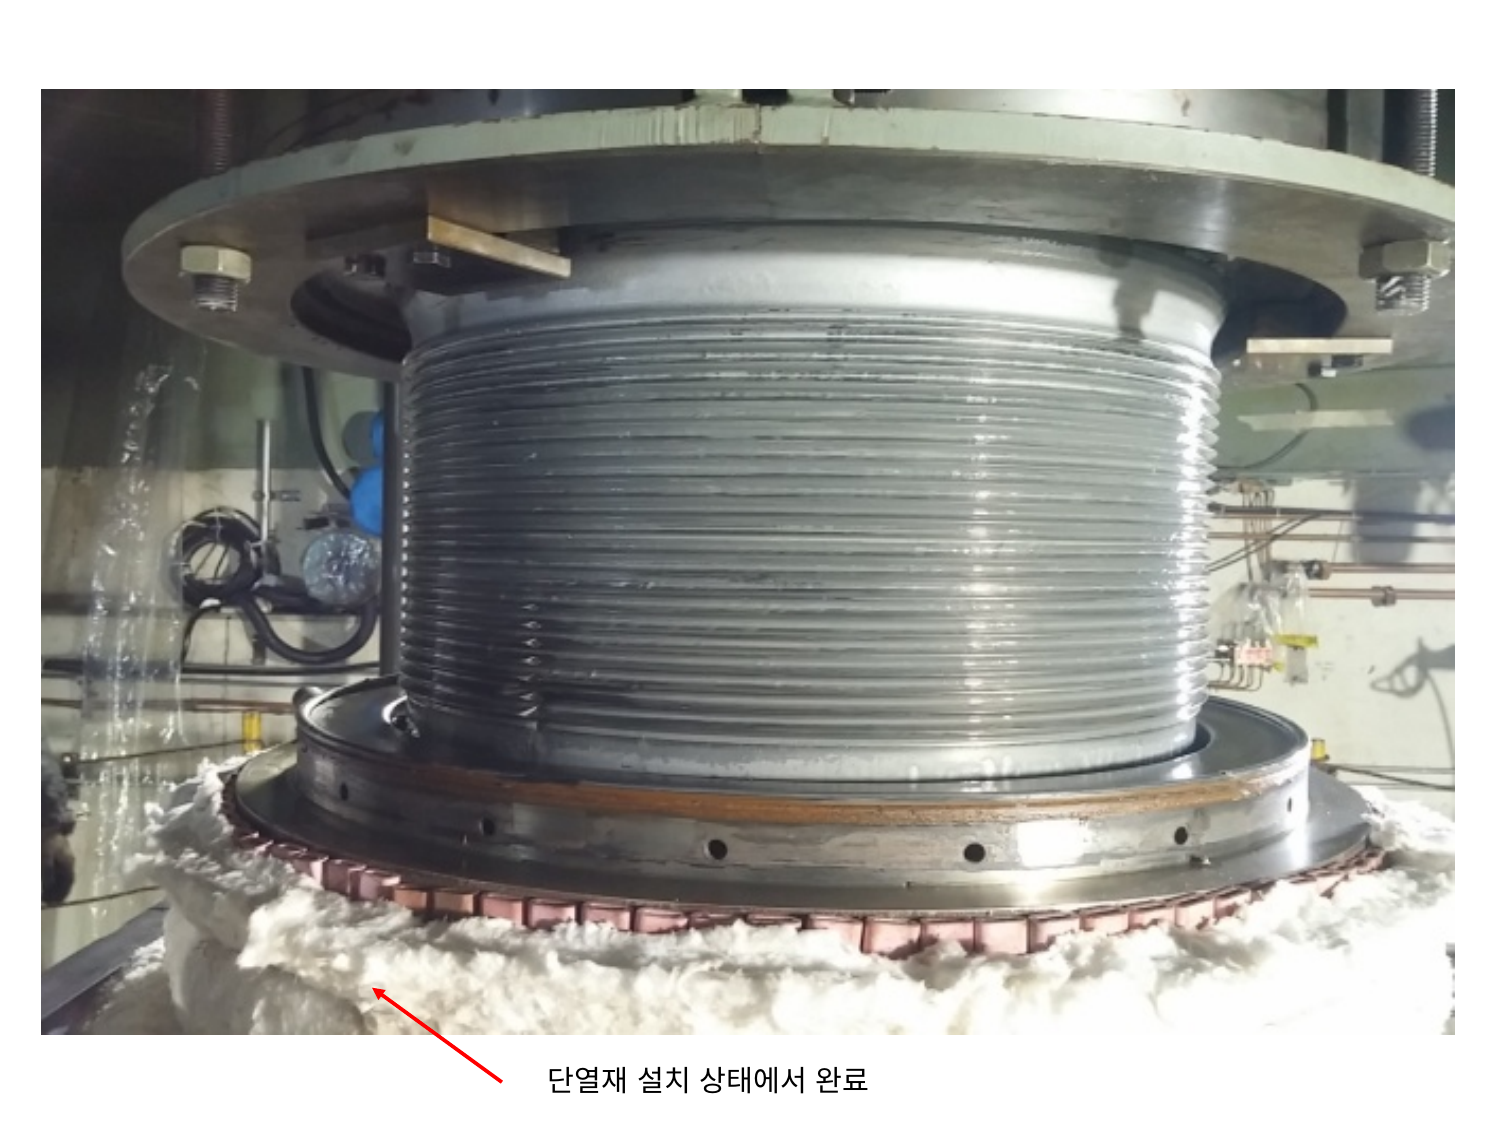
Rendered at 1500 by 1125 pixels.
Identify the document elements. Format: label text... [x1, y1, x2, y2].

text_box 단열재 설치 상태에서 완료 [513, 1055, 904, 1105]
picture [41, 89, 1455, 1036]
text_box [371, 987, 503, 1083]
